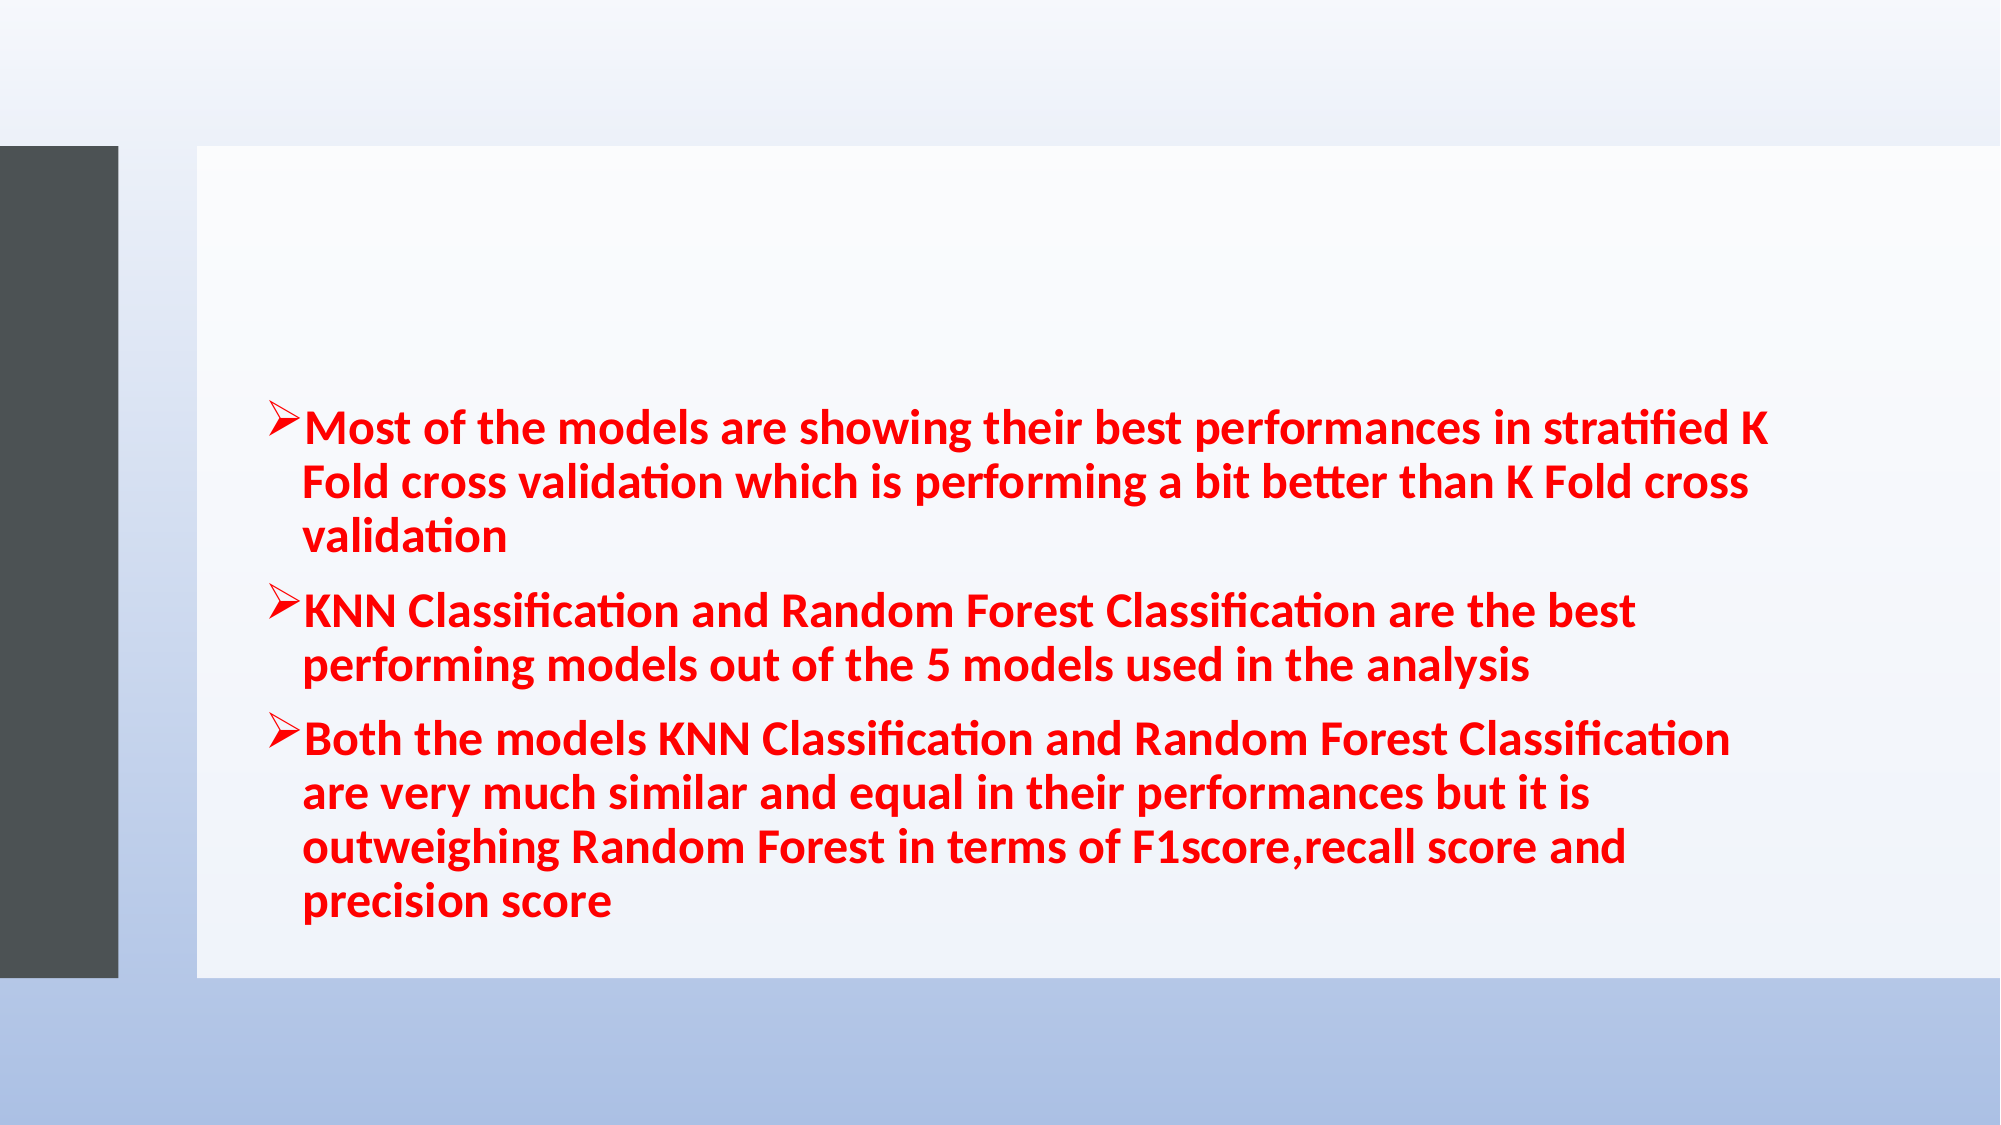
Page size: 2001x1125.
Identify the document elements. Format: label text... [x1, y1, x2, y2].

text_box [0, 0, 2000, 1125]
text_box [0, 145, 119, 979]
list Most of the models are showing their best performances in stratified K Fold cross validation which is performing a bit better than K Fold cross validation KNN Classification and Random Forest Classification are the best performing models out of the 5 models used in the analysis Both the models KNN Classification and Random Forest Classification are very much similar and equal in their performances but it is outweighing Random Forest in terms of F1score,recall score and precision score [249, 393, 1803, 952]
text_box [196, 145, 2000, 979]
